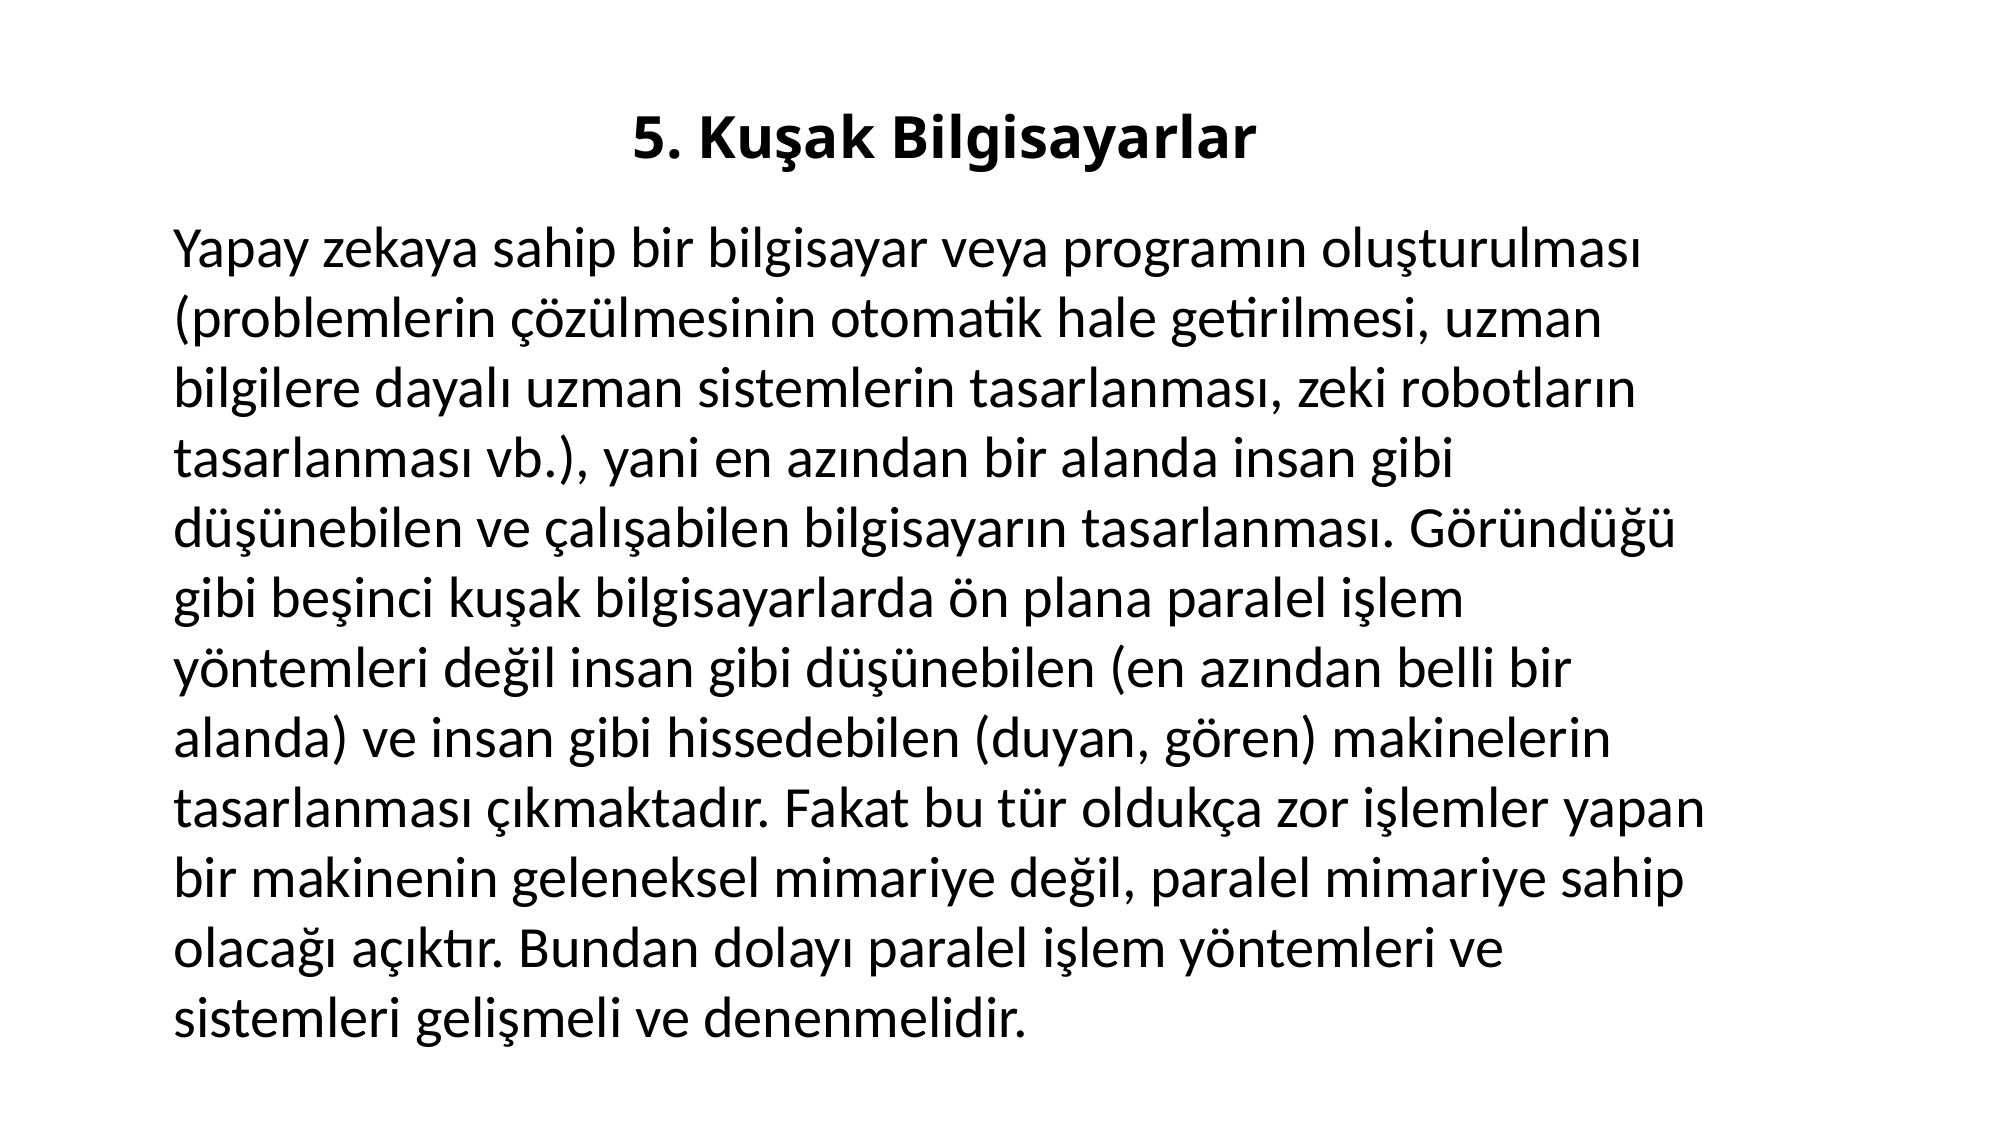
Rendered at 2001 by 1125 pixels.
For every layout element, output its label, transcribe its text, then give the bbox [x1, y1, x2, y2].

text_box Yapay zekaya sahip bir bilgisayar veya programın oluşturulması (problemlerin çözülmesinin otomatik hale getirilmesi, uzman bilgilere dayalı uzman sistemlerin tasarlanması, zeki robotların tasarlanması vb.), yani en azından bir alanda insan gibi düşünebilen ve çalışabilen bilgisayarın tasarlanması. Göründüğü gibi beşinci kuşak bilgisayarlarda ön plana paralel işlem yöntemleri değil insan gibi düşünebilen (en azından belli bir alanda) ve insan gibi hissedebilen (duyan, gören) makinelerin tasarlanması çıkmaktadır. Fakat bu tür oldukça zor işlemler yapan bir makinenin geleneksel mimariye değil, paralel mimariye sahip olacağı açıktır. Bundan dolayı paralel işlem yöntemleri ve sistemleri gelişmeli ve denenmelidir. [158, 201, 1733, 1057]
title 5. Kuşak Bilgisayarlar [195, 48, 1696, 179]
